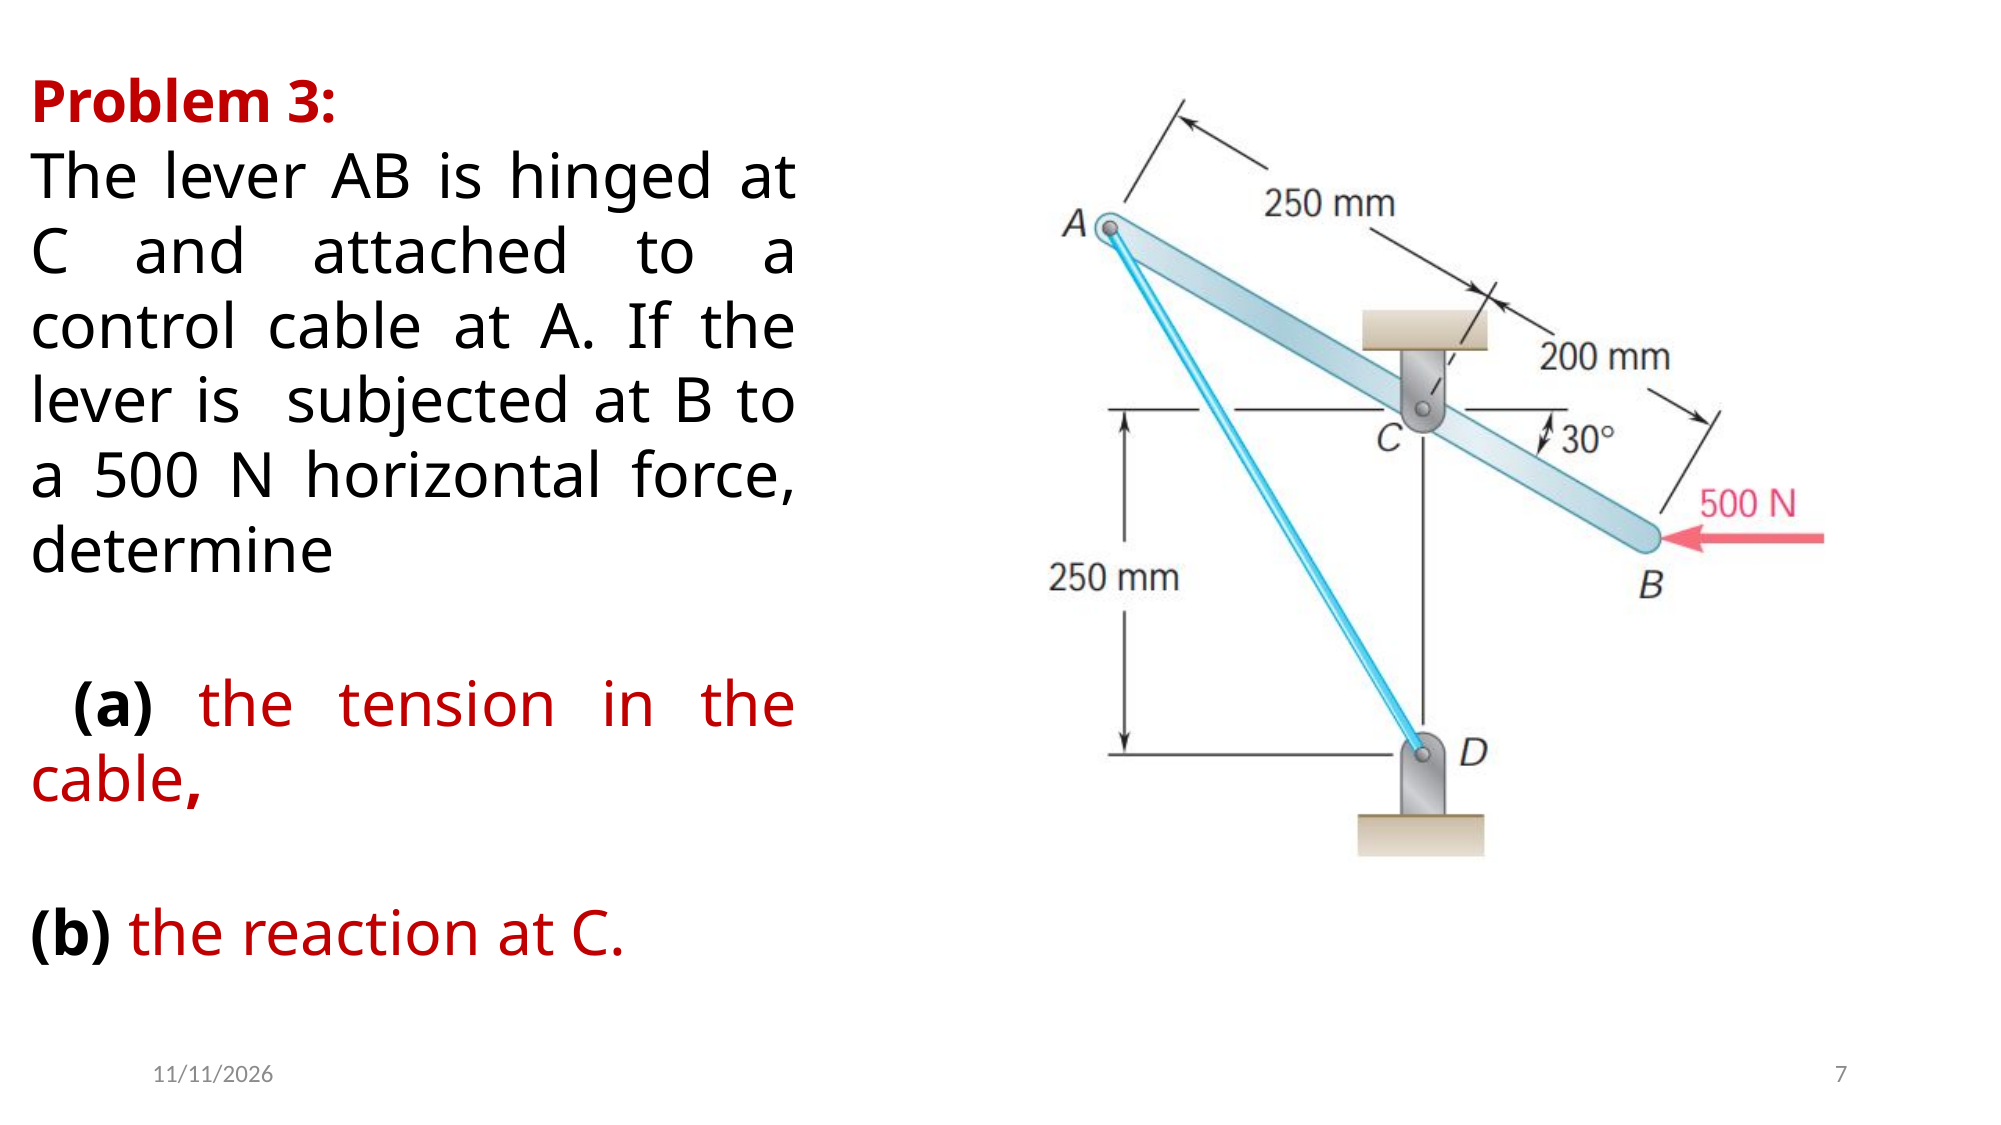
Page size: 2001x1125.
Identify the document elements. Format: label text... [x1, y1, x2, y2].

picture [1023, 88, 1840, 863]
text_box Problem 3: The lever AB is hinged at C and attached to a control cable at A. If the lever is subjected at B to a 500 N horizontal force, determine (a) the tension in the cable, (b) the reaction at C. [27, 61, 797, 969]
slide_number 7 [1412, 1042, 1863, 1103]
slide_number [137, 1042, 588, 1103]
